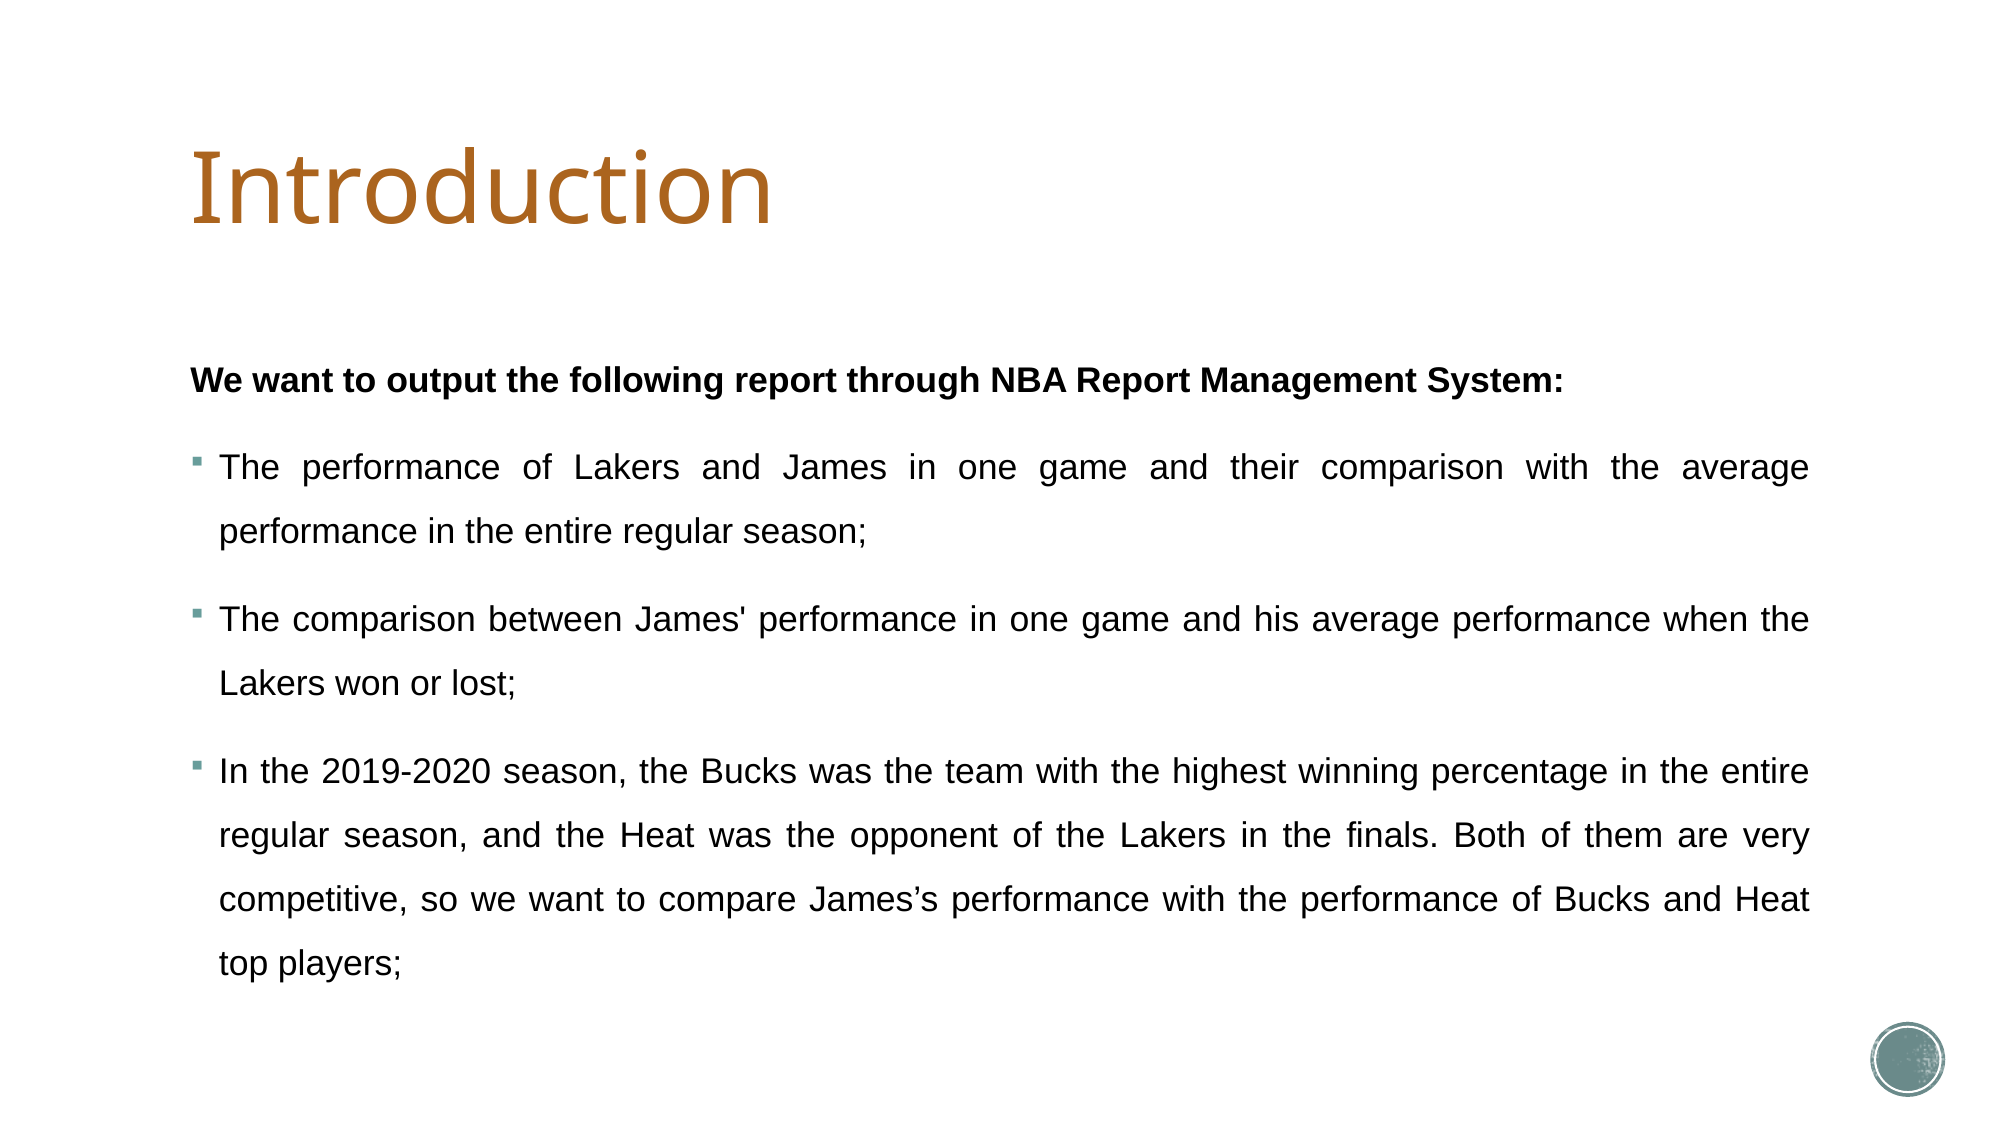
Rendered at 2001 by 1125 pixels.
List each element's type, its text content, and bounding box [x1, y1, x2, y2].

title Introduction [175, 59, 1826, 324]
list We want to output the following report through NBA Report Management System: The performance of Lakers and James in one game and their comparison with the average performance in the entire regular season; The comparison between James' performance in one game and his average performance when the Lakers won or lost; In the 2019-2020 season, the Bucks was the team with the highest winning percentage in the entire regular season, and the Heat was the opponent of the Lakers in the finals. Both of them are very competitive, so we want to compare James’s performance with the performance of Bucks and Heat top players; [175, 327, 1826, 993]
